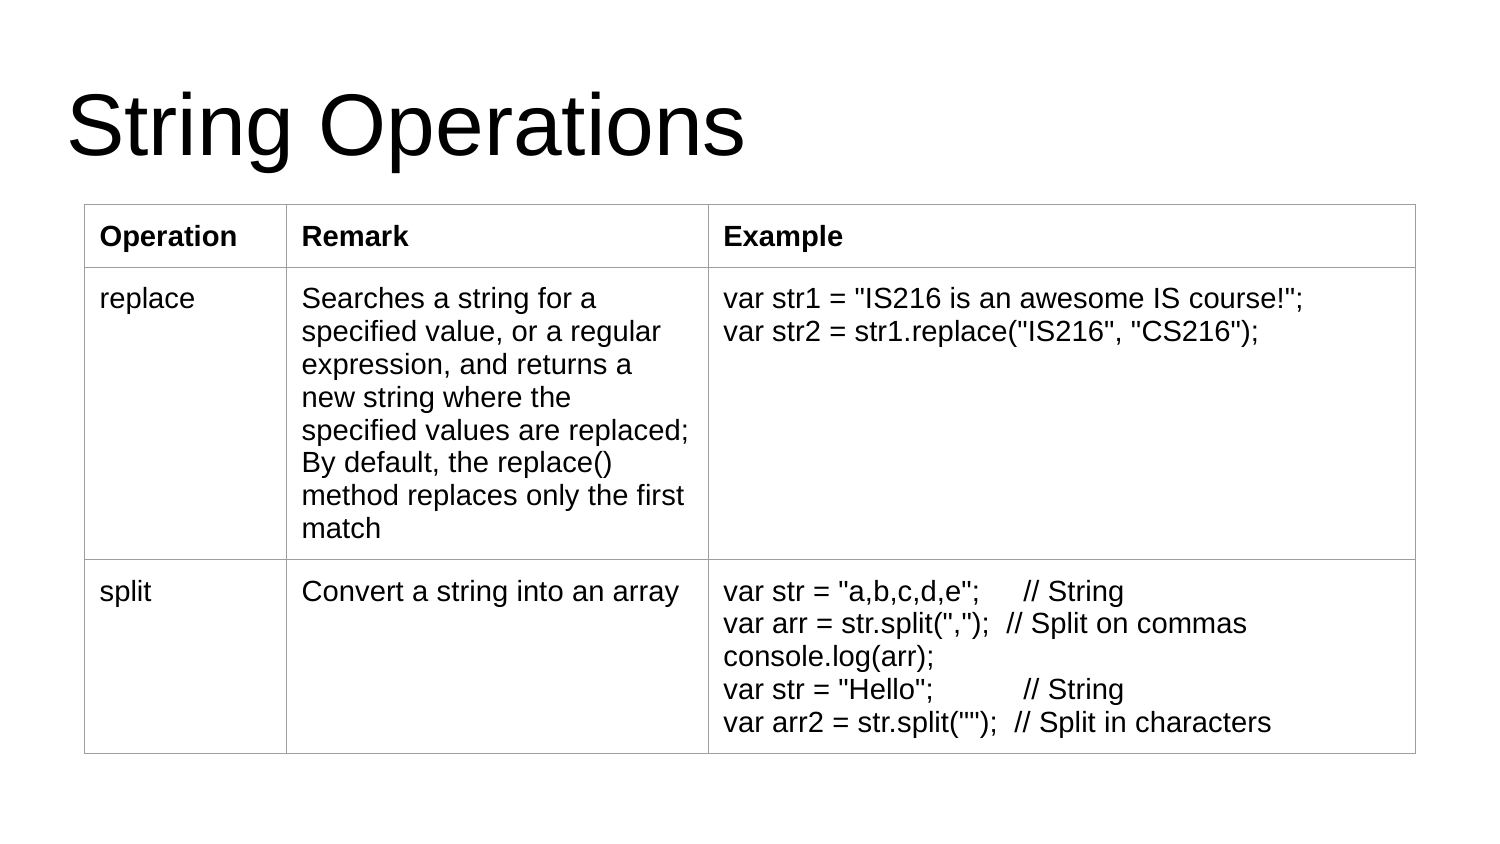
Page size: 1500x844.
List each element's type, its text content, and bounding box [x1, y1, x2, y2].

table_header Example [709, 205, 1415, 267]
table_header Operation [85, 205, 286, 267]
table_cell Searches a string for a specified value, or a regular expression, and returns a new string where the specified values are replaced; By default, the replace() method replaces only the first match [287, 268, 708, 559]
table_cell Convert a string into an array [287, 560, 708, 753]
table_cell split [85, 560, 286, 753]
table_header Remark [287, 205, 708, 267]
table_cell replace [85, 268, 286, 559]
table_cell var str = "a,b,c,d,e"; // String var arr = str.split(","); // Split on commas console.log(arr); var str = "Hello"; // String var arr2 = str.split(""); // Split in characters [709, 560, 1415, 753]
text_box String Operations [51, 51, 1449, 189]
table_cell var str1 = "IS216 is an awesome IS course!"; var str2 = str1.replace("IS216", "CS216"); [709, 268, 1415, 559]
